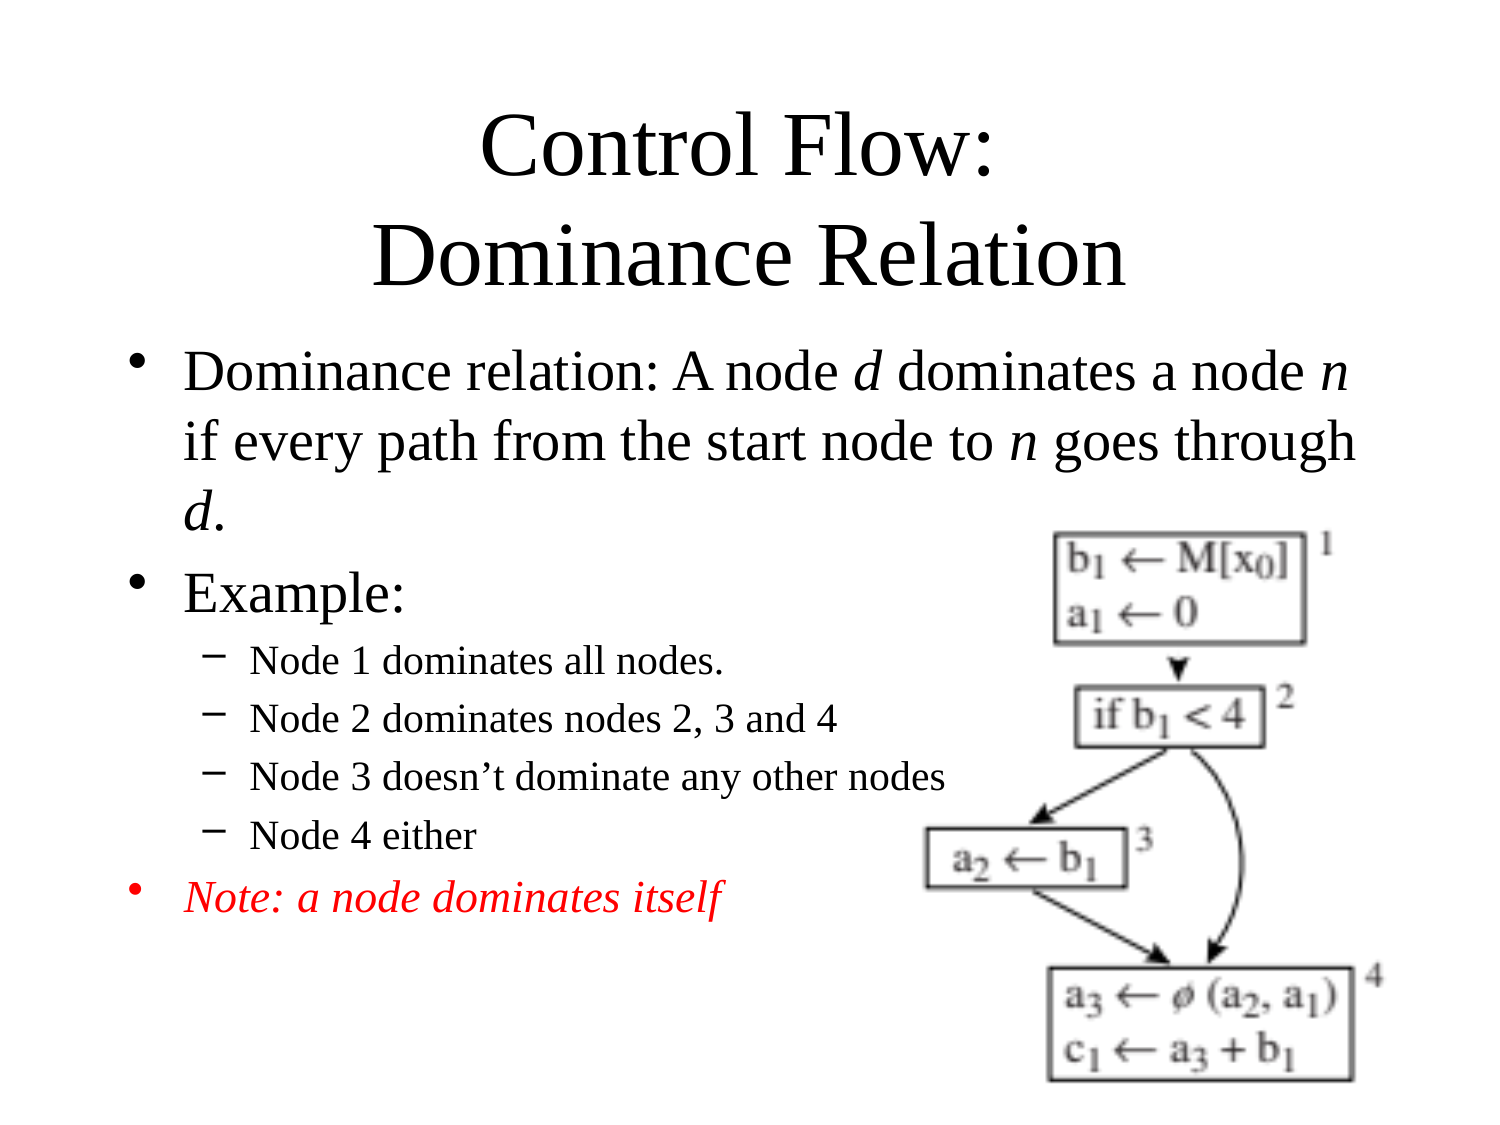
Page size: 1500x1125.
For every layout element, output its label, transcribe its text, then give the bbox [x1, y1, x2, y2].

list Dominance relation: A node d dominates a node n if every path from the start node to n goes through d. Example: Node 1 dominates all nodes. Node 2 dominates nodes 2, 3 and 4 Node 3 doesn’t dominate any other nodes Node 4 either Note: a node dominates itself [112, 324, 1388, 1000]
title Control Flow: Dominance Relation [112, 99, 1388, 288]
picture [899, 512, 1425, 1110]
